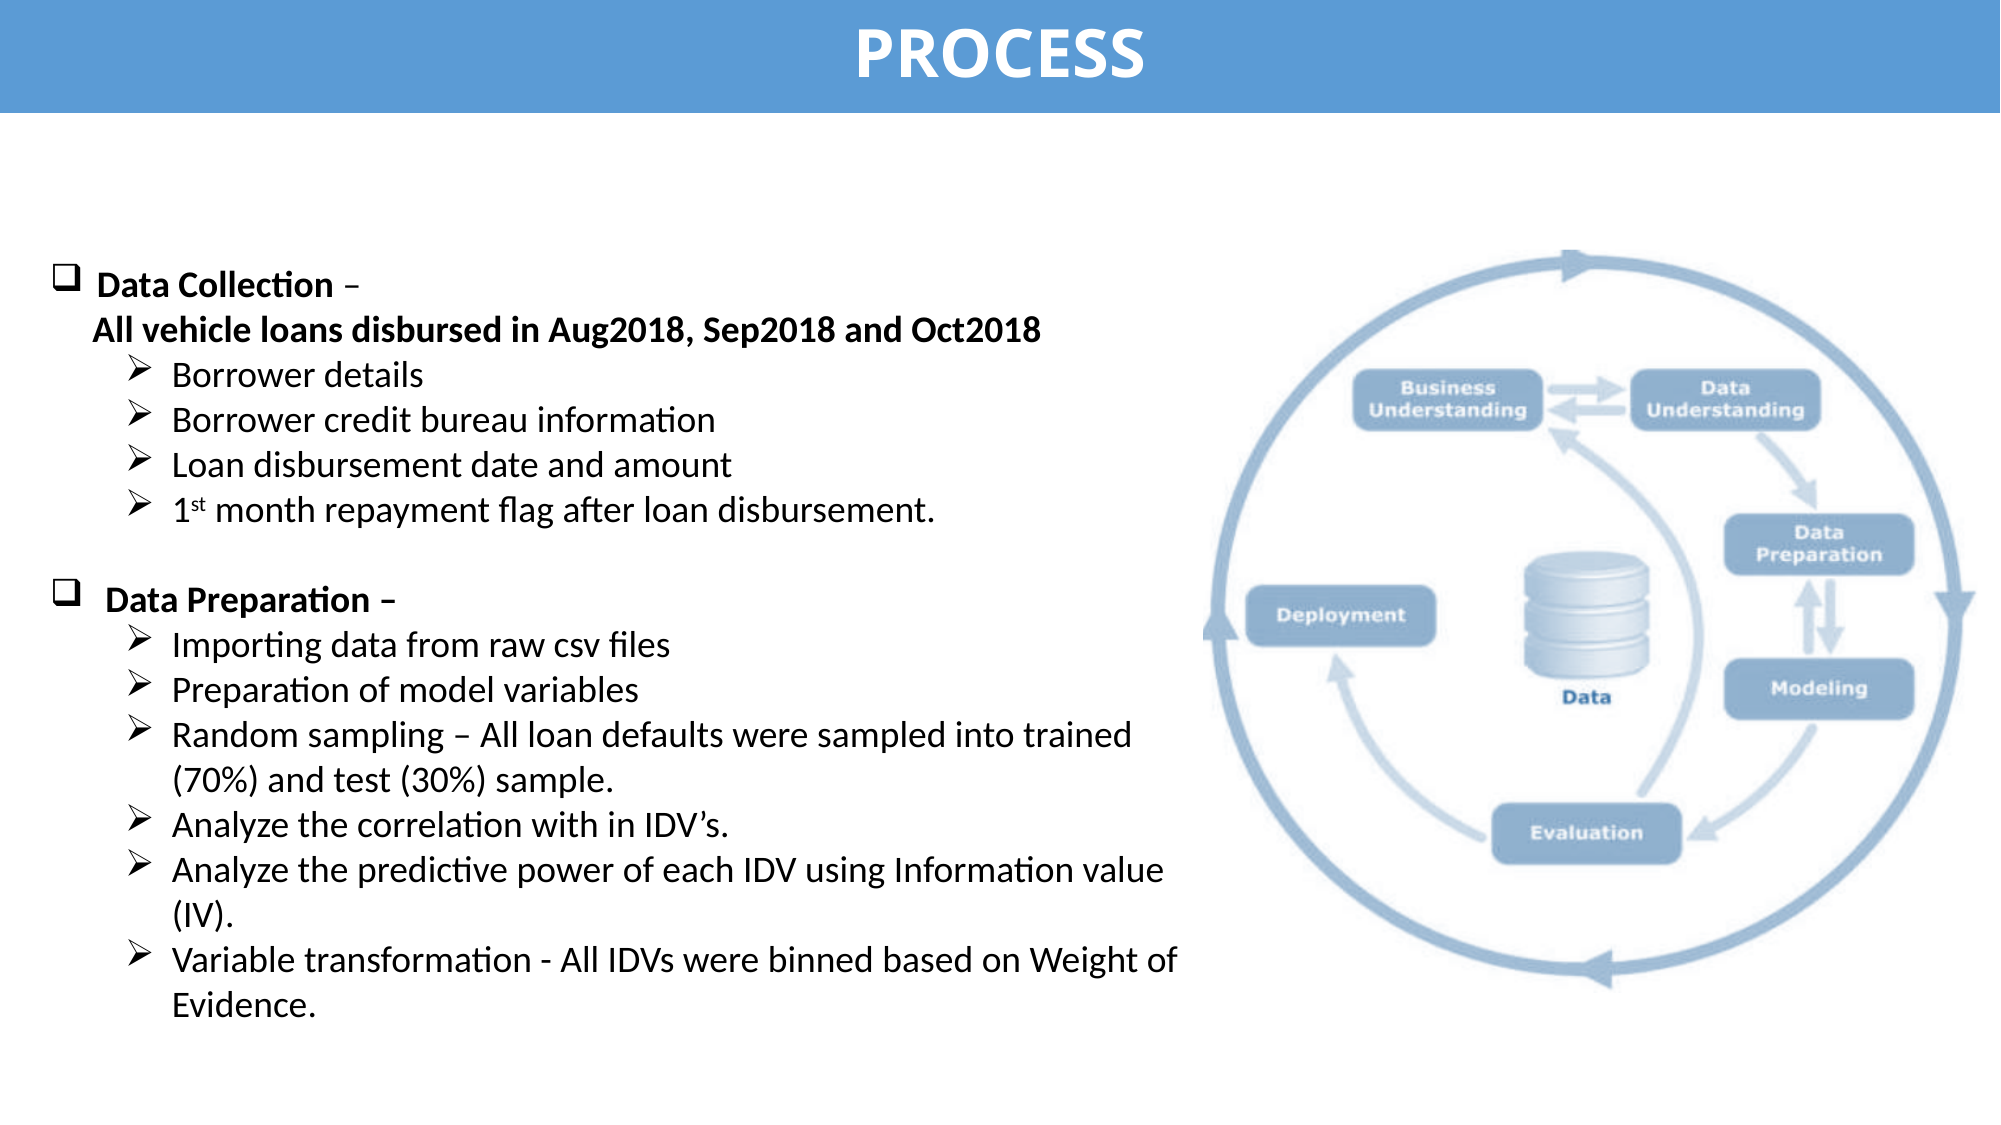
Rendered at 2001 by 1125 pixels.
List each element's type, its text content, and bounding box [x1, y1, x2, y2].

title PROCESS [0, 0, 2000, 113]
picture [1203, 186, 2000, 993]
text_box Data Collection – All vehicle loans disbursed in Aug2018, Sep2018 and Oct2018 Borrower details Borrower credit bureau information Loan disbursement date and amount 1st month repayment flag after loan disbursement. Data Preparation – Importing data from raw csv files Preparation of model variables Random sampling – All loan defaults were sampled into trained (70%) and test (30%) sample. Analyze the correlation with in IDV’s. Analyze the predictive power of each IDV using Information value (IV). Variable transformation - All IDVs were binned based on Weight of Evidence. [35, 252, 1218, 1078]
